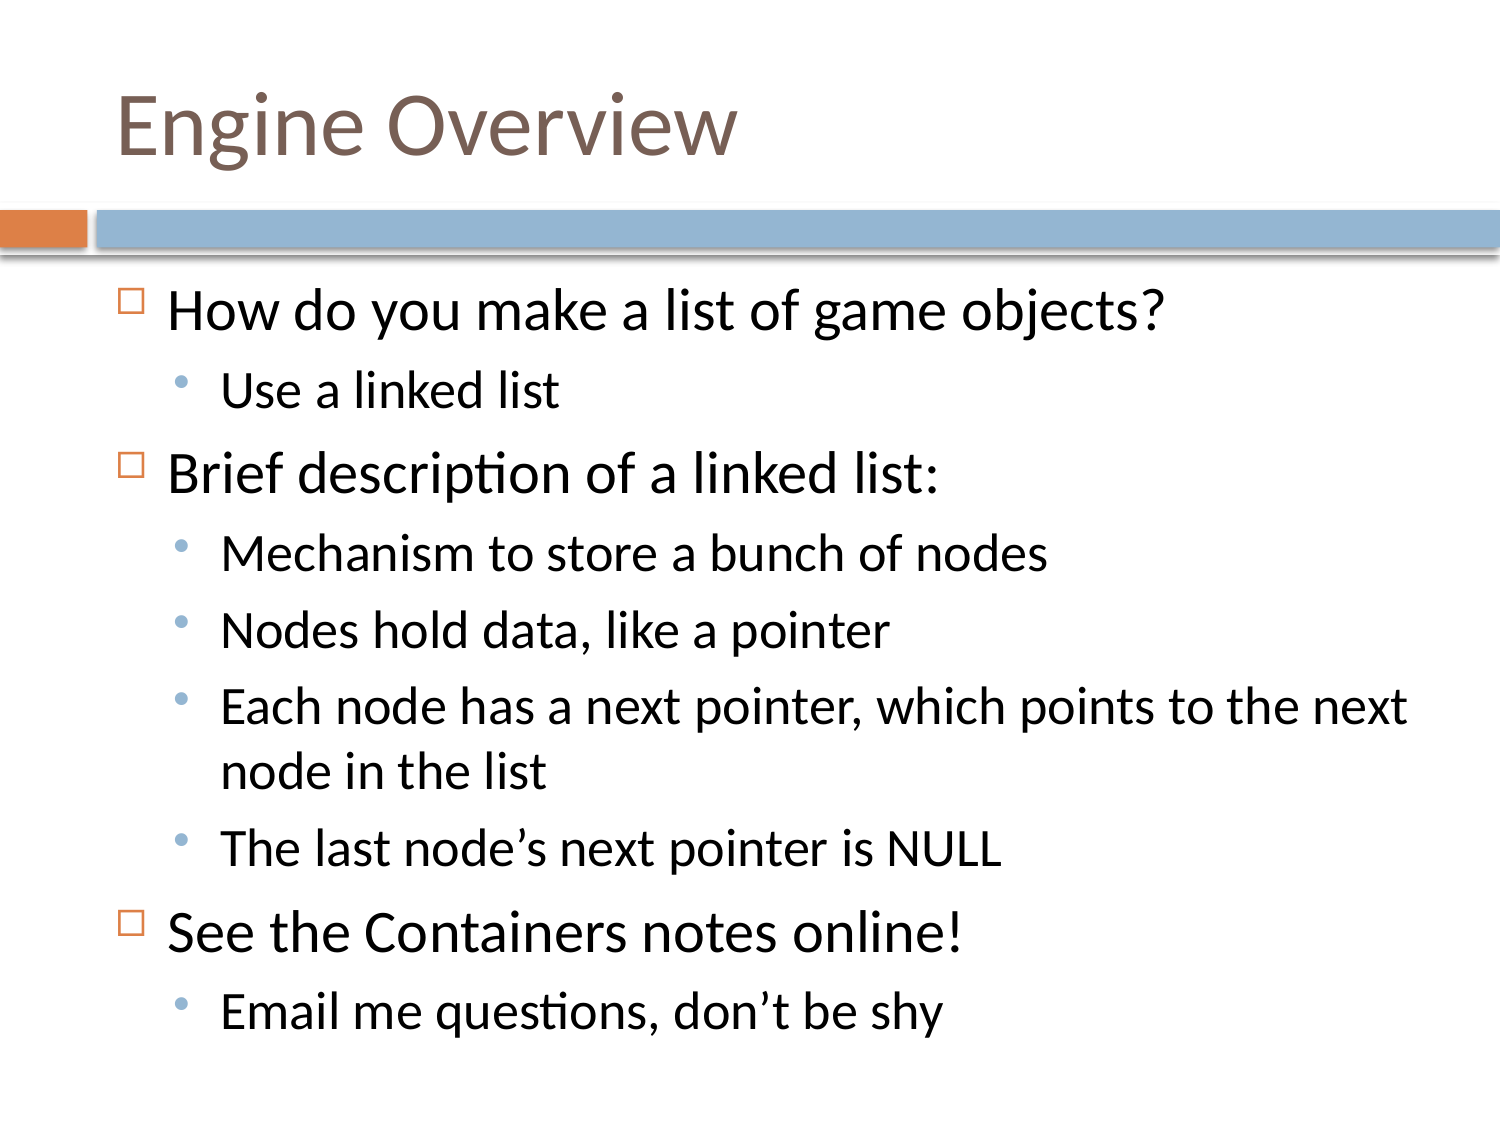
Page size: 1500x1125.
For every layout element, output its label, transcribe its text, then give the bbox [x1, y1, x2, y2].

title Engine Overview [100, 37, 1438, 200]
list How do you make a list of game objects? Use a linked list Brief description of a linked list: Mechanism to store a bunch of nodes Nodes hold data, like a pointer Each node has a next pointer, which points to the next node in the list The last node’s next pointer is NULL See the Containers notes online! Email me questions, don’t be shy [100, 262, 1438, 1075]
